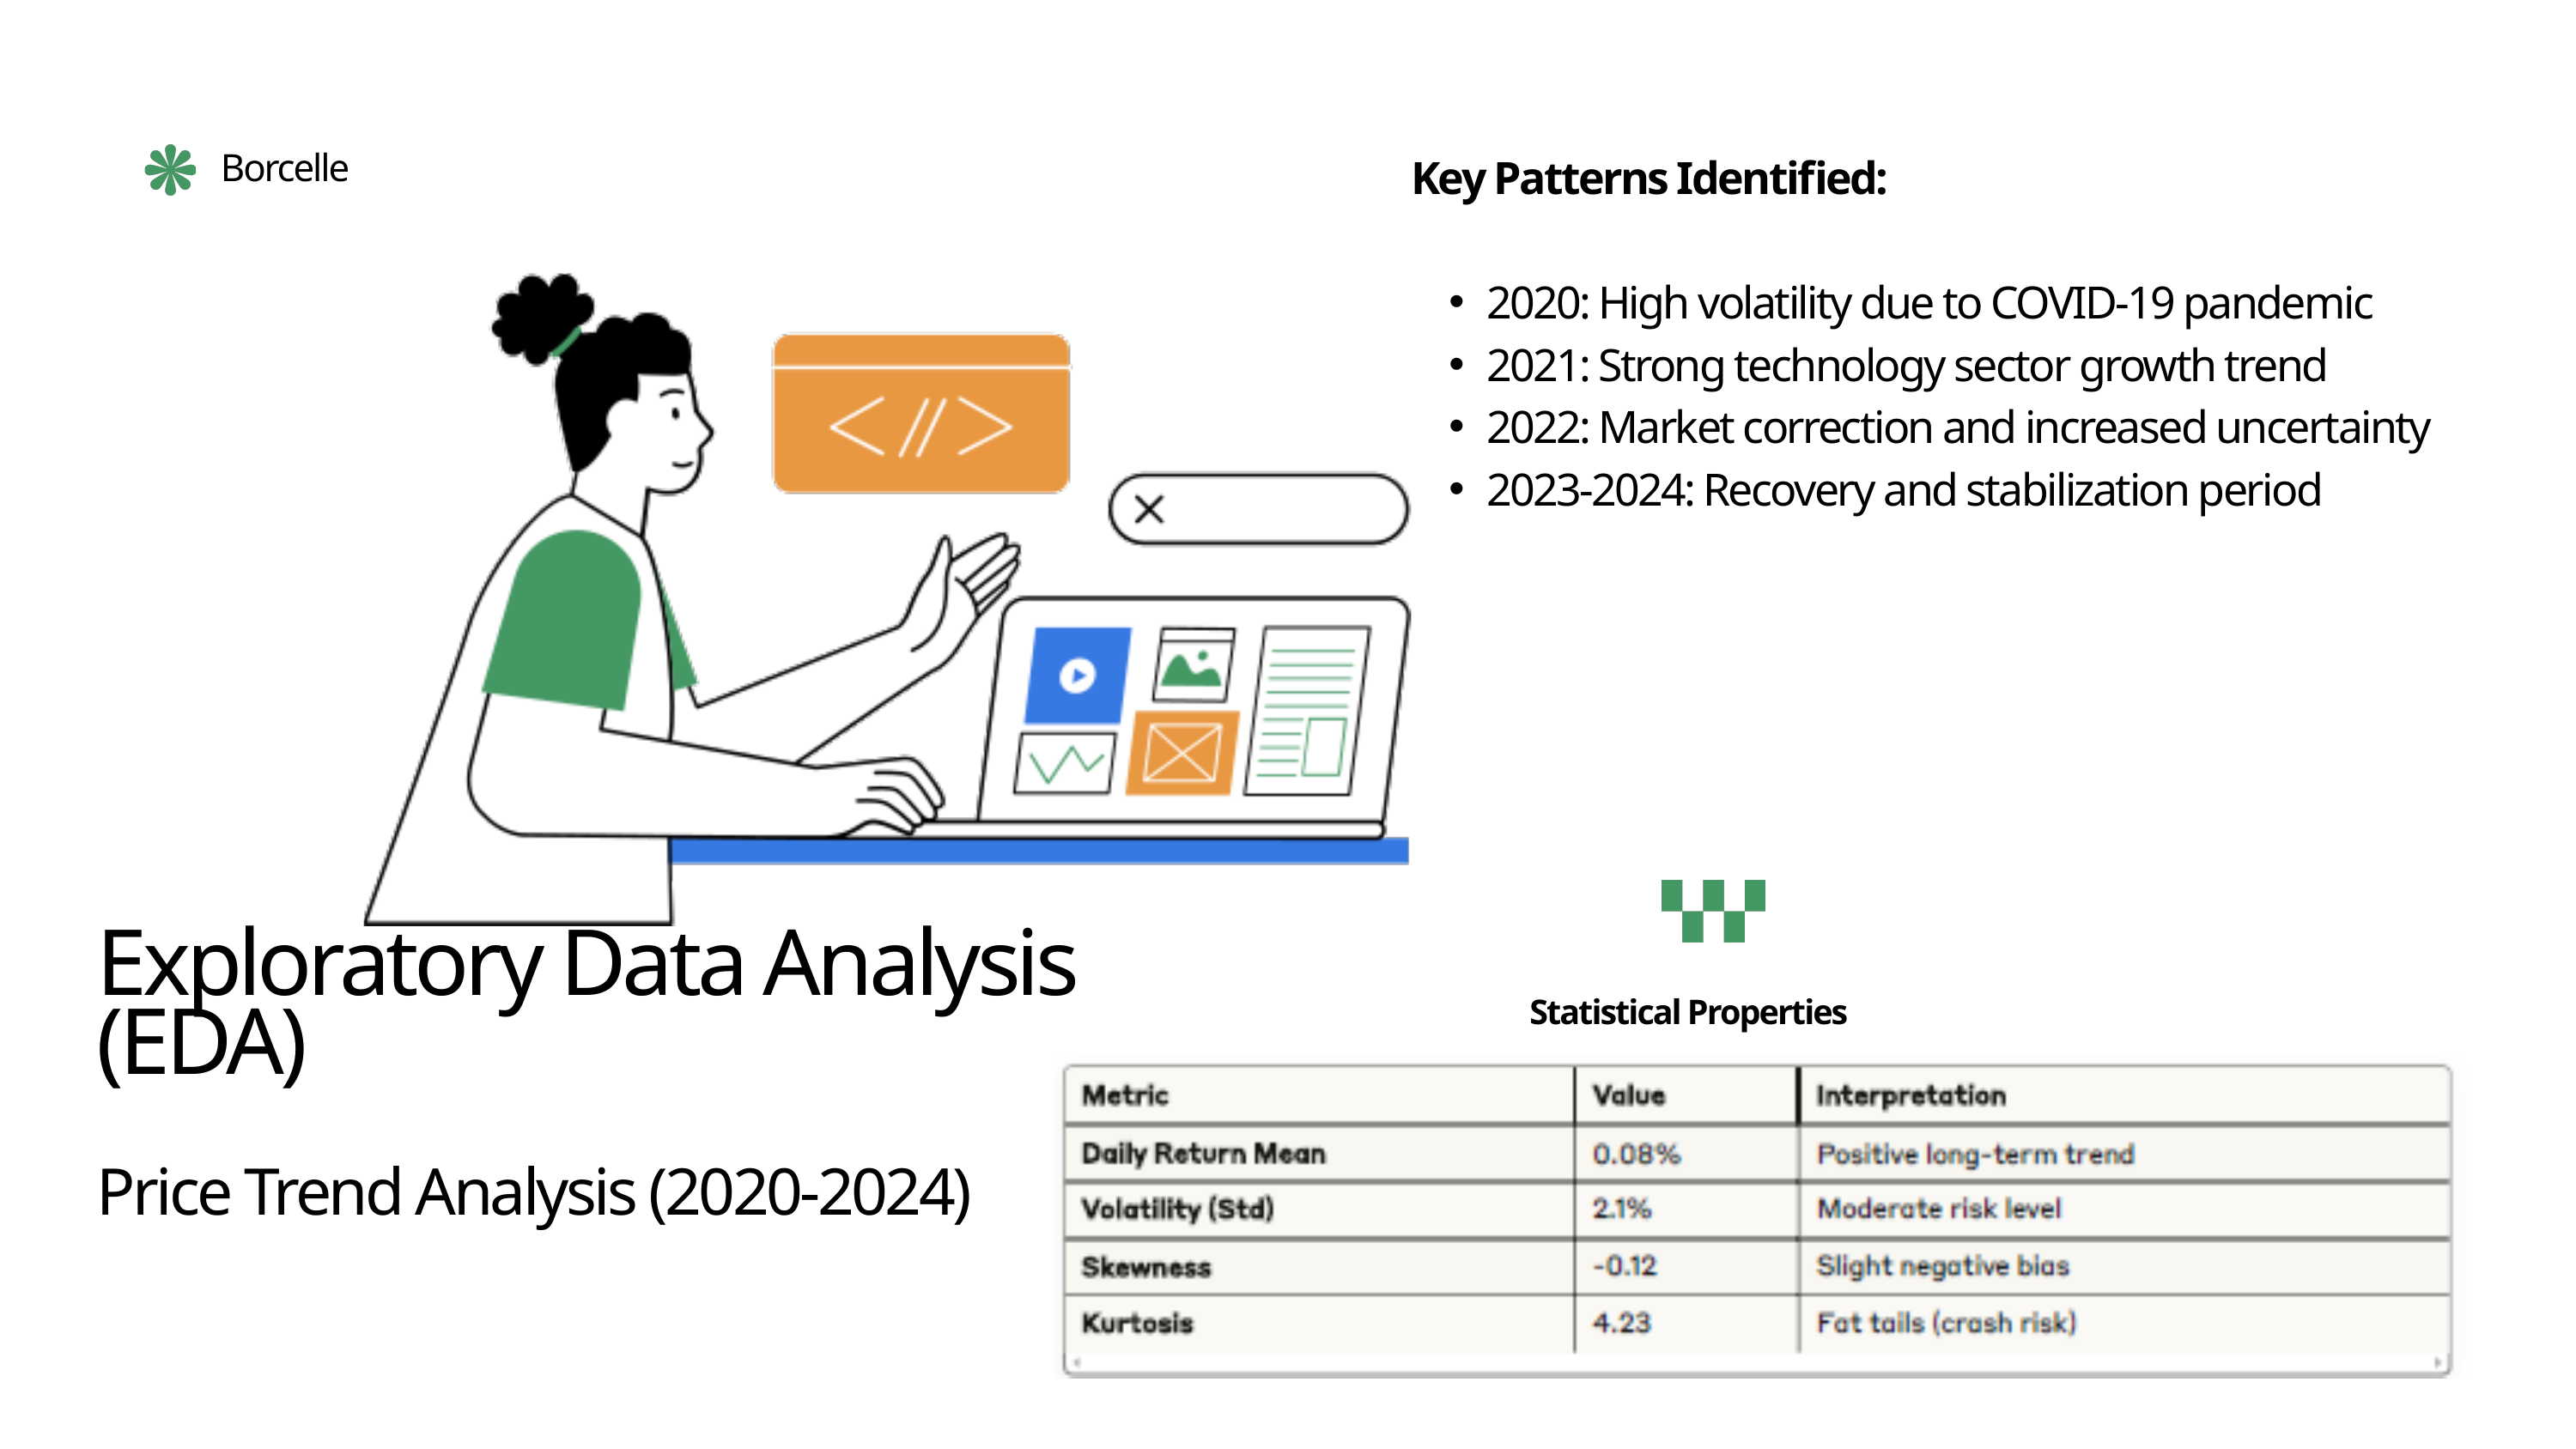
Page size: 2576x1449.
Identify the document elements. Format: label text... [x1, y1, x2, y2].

text_box Exploratory Data Analysis (EDA) Price Trend Analysis (2020-2024) [96, 934, 1288, 1228]
text_box Key Patterns Identified: 2020: High volatility due to COVID-19 pandemic 2021: Strong technology sector growth trend 2022: Market correction and increased uncertainty 2023-2024: Recovery and stabilization period [1411, 141, 2537, 578]
text_box Borcelle [220, 155, 507, 189]
text_box Statistical Properties [1529, 983, 2391, 1079]
text_box [1052, 1053, 2478, 1379]
text_box [363, 272, 1412, 926]
text_box [144, 144, 197, 197]
text_box [1662, 880, 1765, 943]
